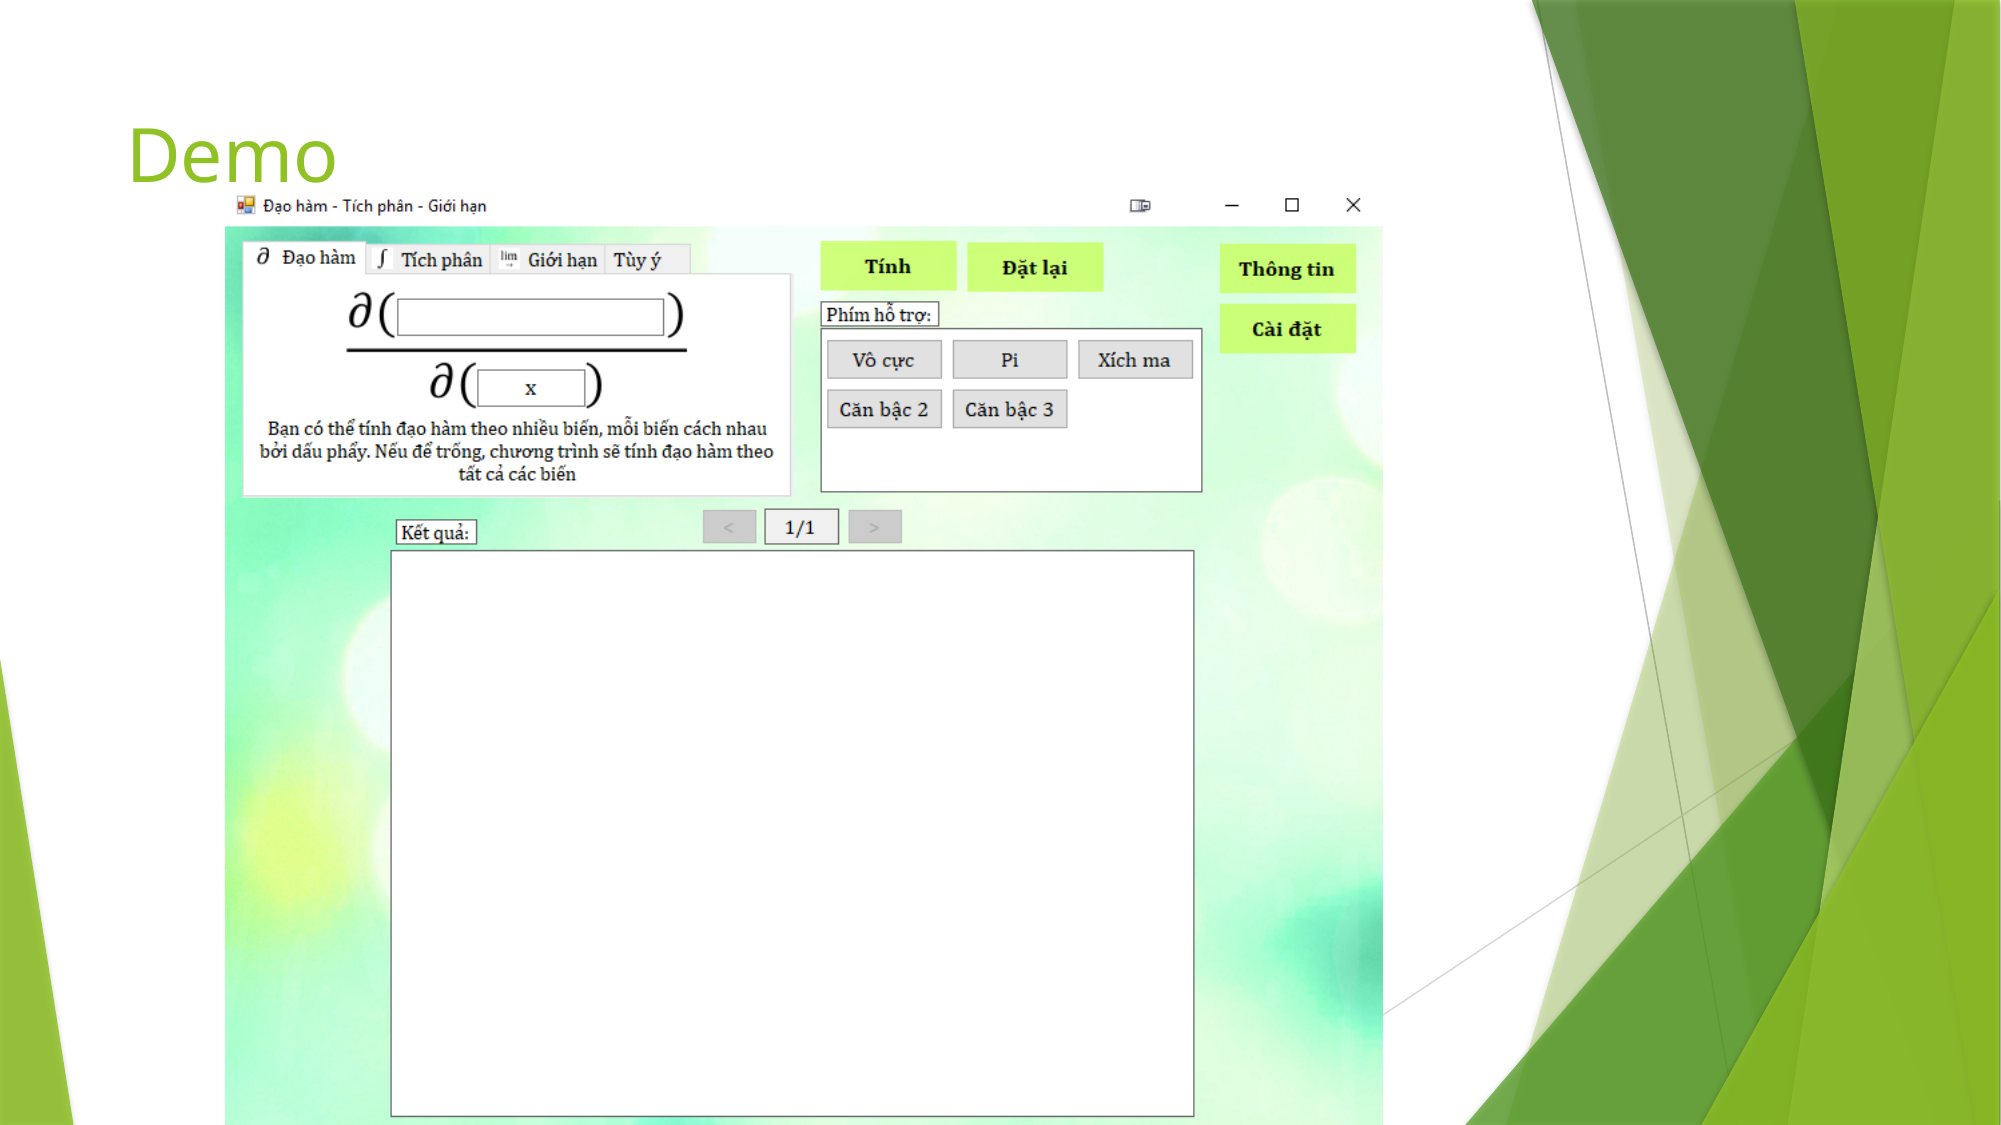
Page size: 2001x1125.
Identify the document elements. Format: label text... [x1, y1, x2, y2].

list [224, 189, 1383, 1125]
title Demo [111, 99, 1522, 317]
